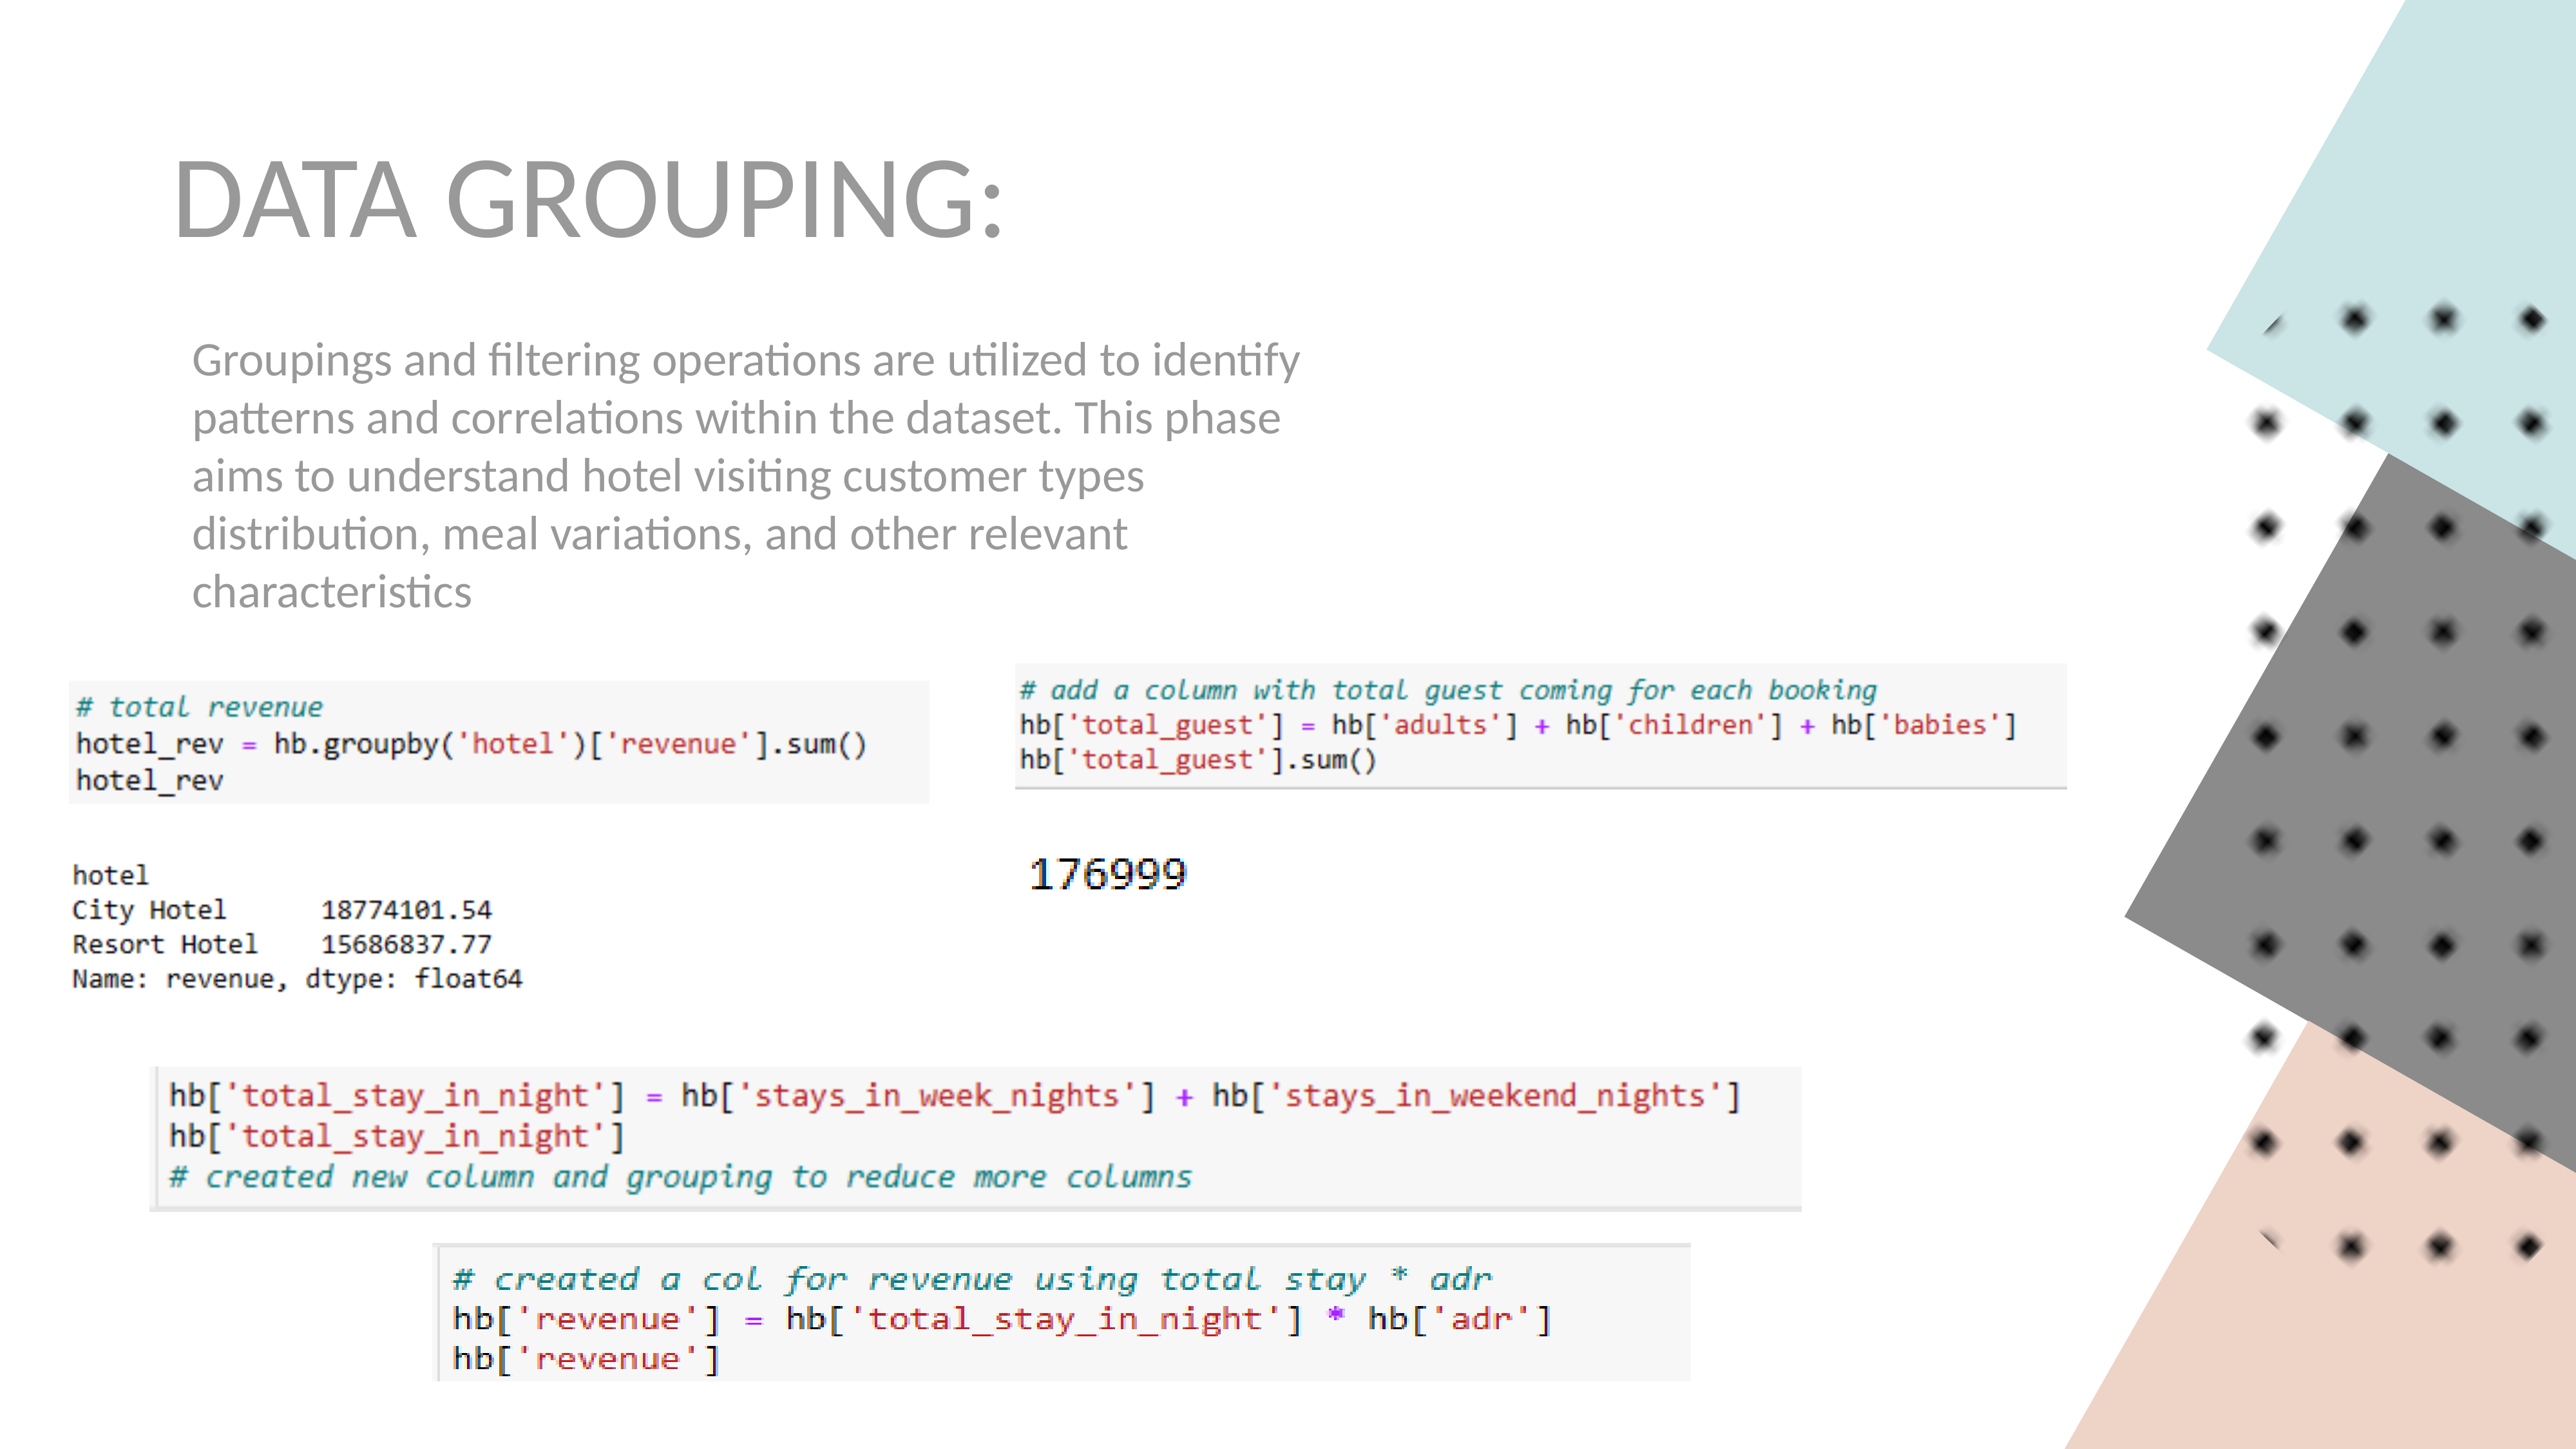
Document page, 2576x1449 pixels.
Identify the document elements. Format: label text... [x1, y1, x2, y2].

picture [1015, 828, 1239, 924]
text_box [2063, 1199, 2576, 1449]
picture [432, 1238, 1691, 1381]
text_box DATA GROUPING: [162, 114, 1442, 265]
picture [69, 681, 930, 804]
text_box [2206, 0, 2576, 365]
text_box Groupings and filtering operations are utilized to identify patterns and correlations within the dataset. This phase aims to understand hotel visiting customer types distribution, meal variations, and other relevant characteristics [182, 323, 1361, 623]
picture [149, 1066, 1802, 1212]
picture [1015, 365, 2576, 1199]
picture [69, 849, 637, 1021]
